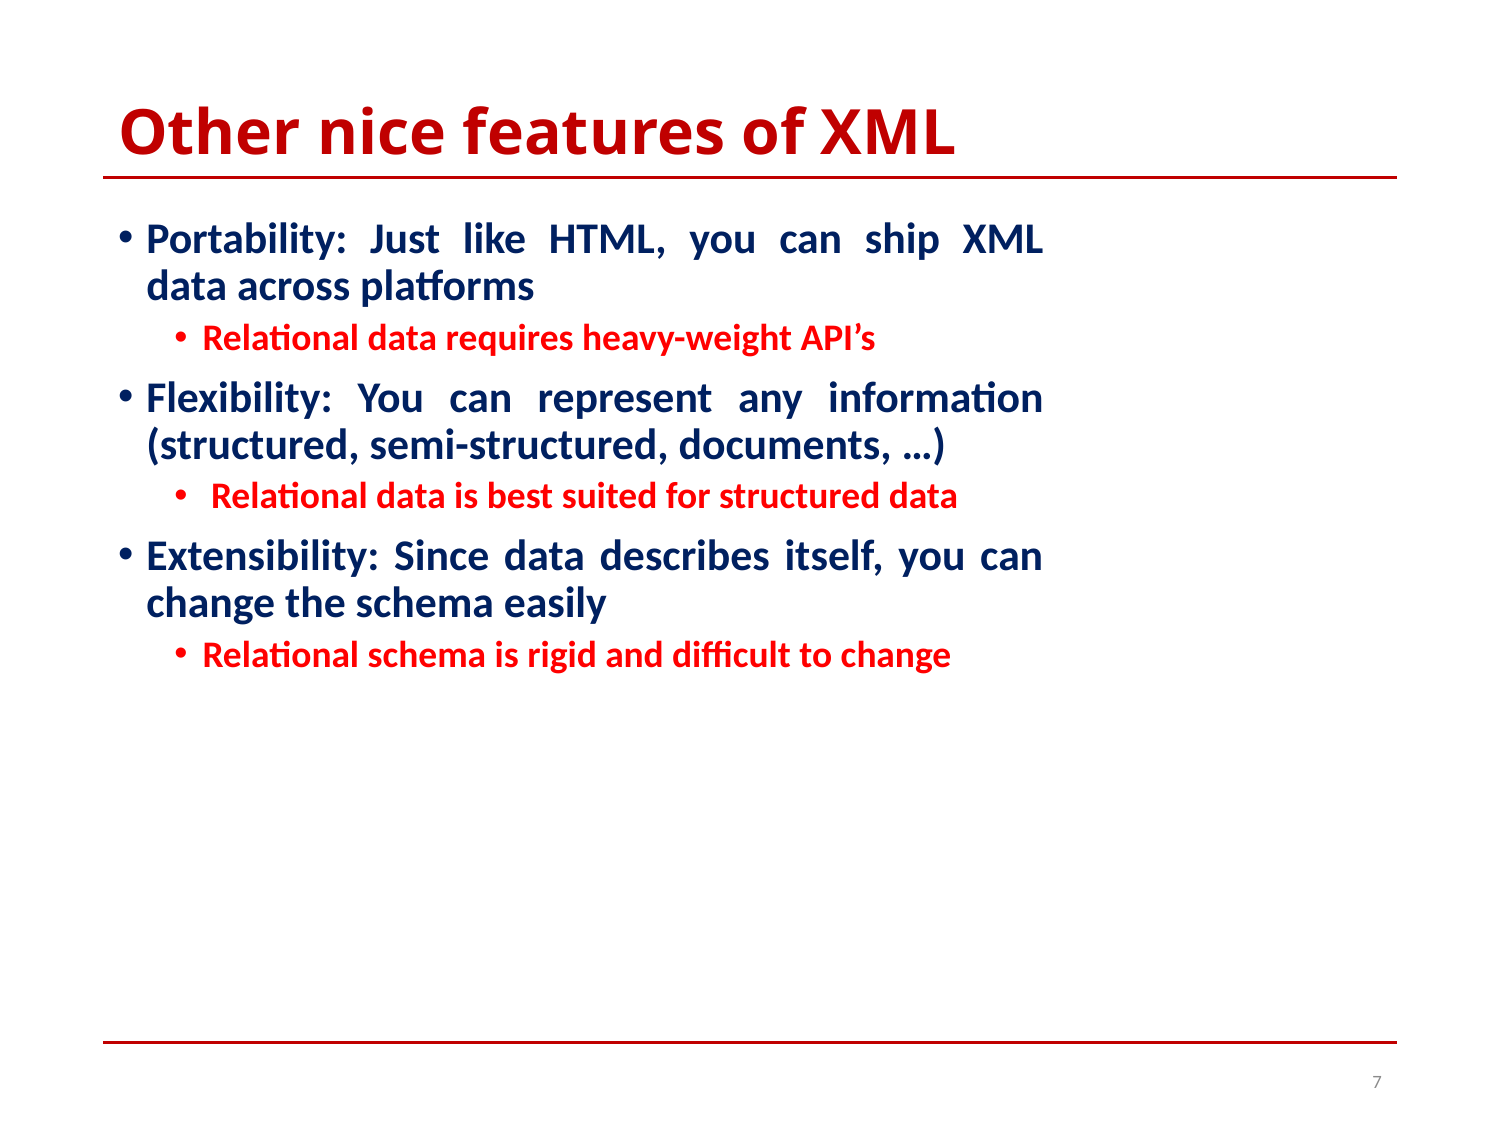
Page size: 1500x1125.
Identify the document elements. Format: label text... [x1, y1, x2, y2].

list Portability: Just like HTML, you can ship XML data across platforms Relational data requires heavy-weight API’s Flexibility: You can represent any information (structured, semi-structured, documents, …) Relational data is best suited for structured data Extensibility: Since data describes itself, you can change the schema easily Relational schema is rigid and difficult to change [103, 208, 1060, 1014]
slide_number 7 [1059, 1051, 1397, 1111]
title Other nice features of XML [103, 90, 1397, 178]
